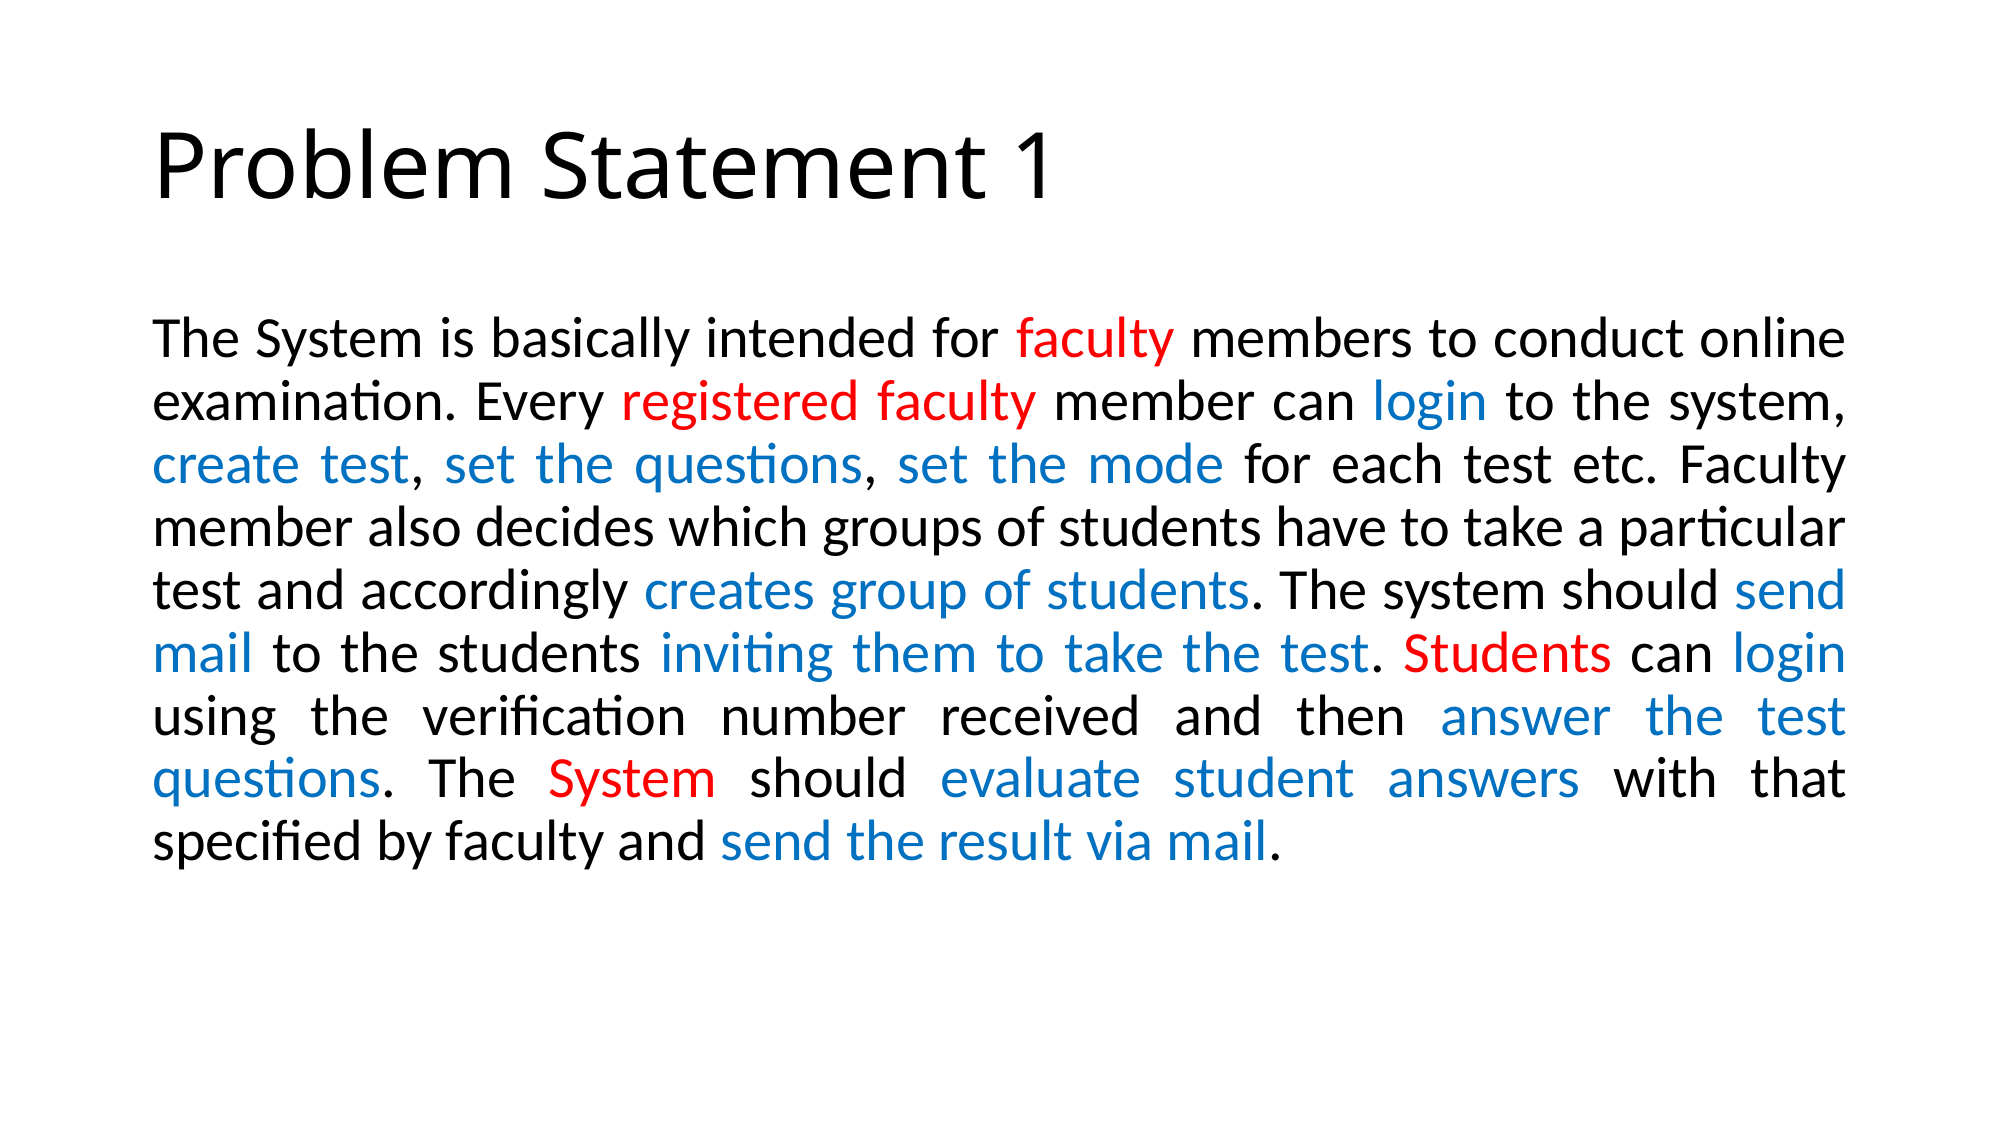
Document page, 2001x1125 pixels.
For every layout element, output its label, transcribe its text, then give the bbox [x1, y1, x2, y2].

list The System is basically intended for faculty members to conduct online examination. Every registered faculty member can login to the system, create test, set the questions, set the mode for each test etc. Faculty member also decides which groups of students have to take a particular test and accordingly creates group of students. The system should send mail to the students inviting them to take the test. Students can login using the verification number received and then answer the test questions. The System should evaluate student answers with that specified by faculty and send the result via mail. [137, 299, 1863, 1014]
title Problem Statement 1 [137, 59, 1863, 278]
